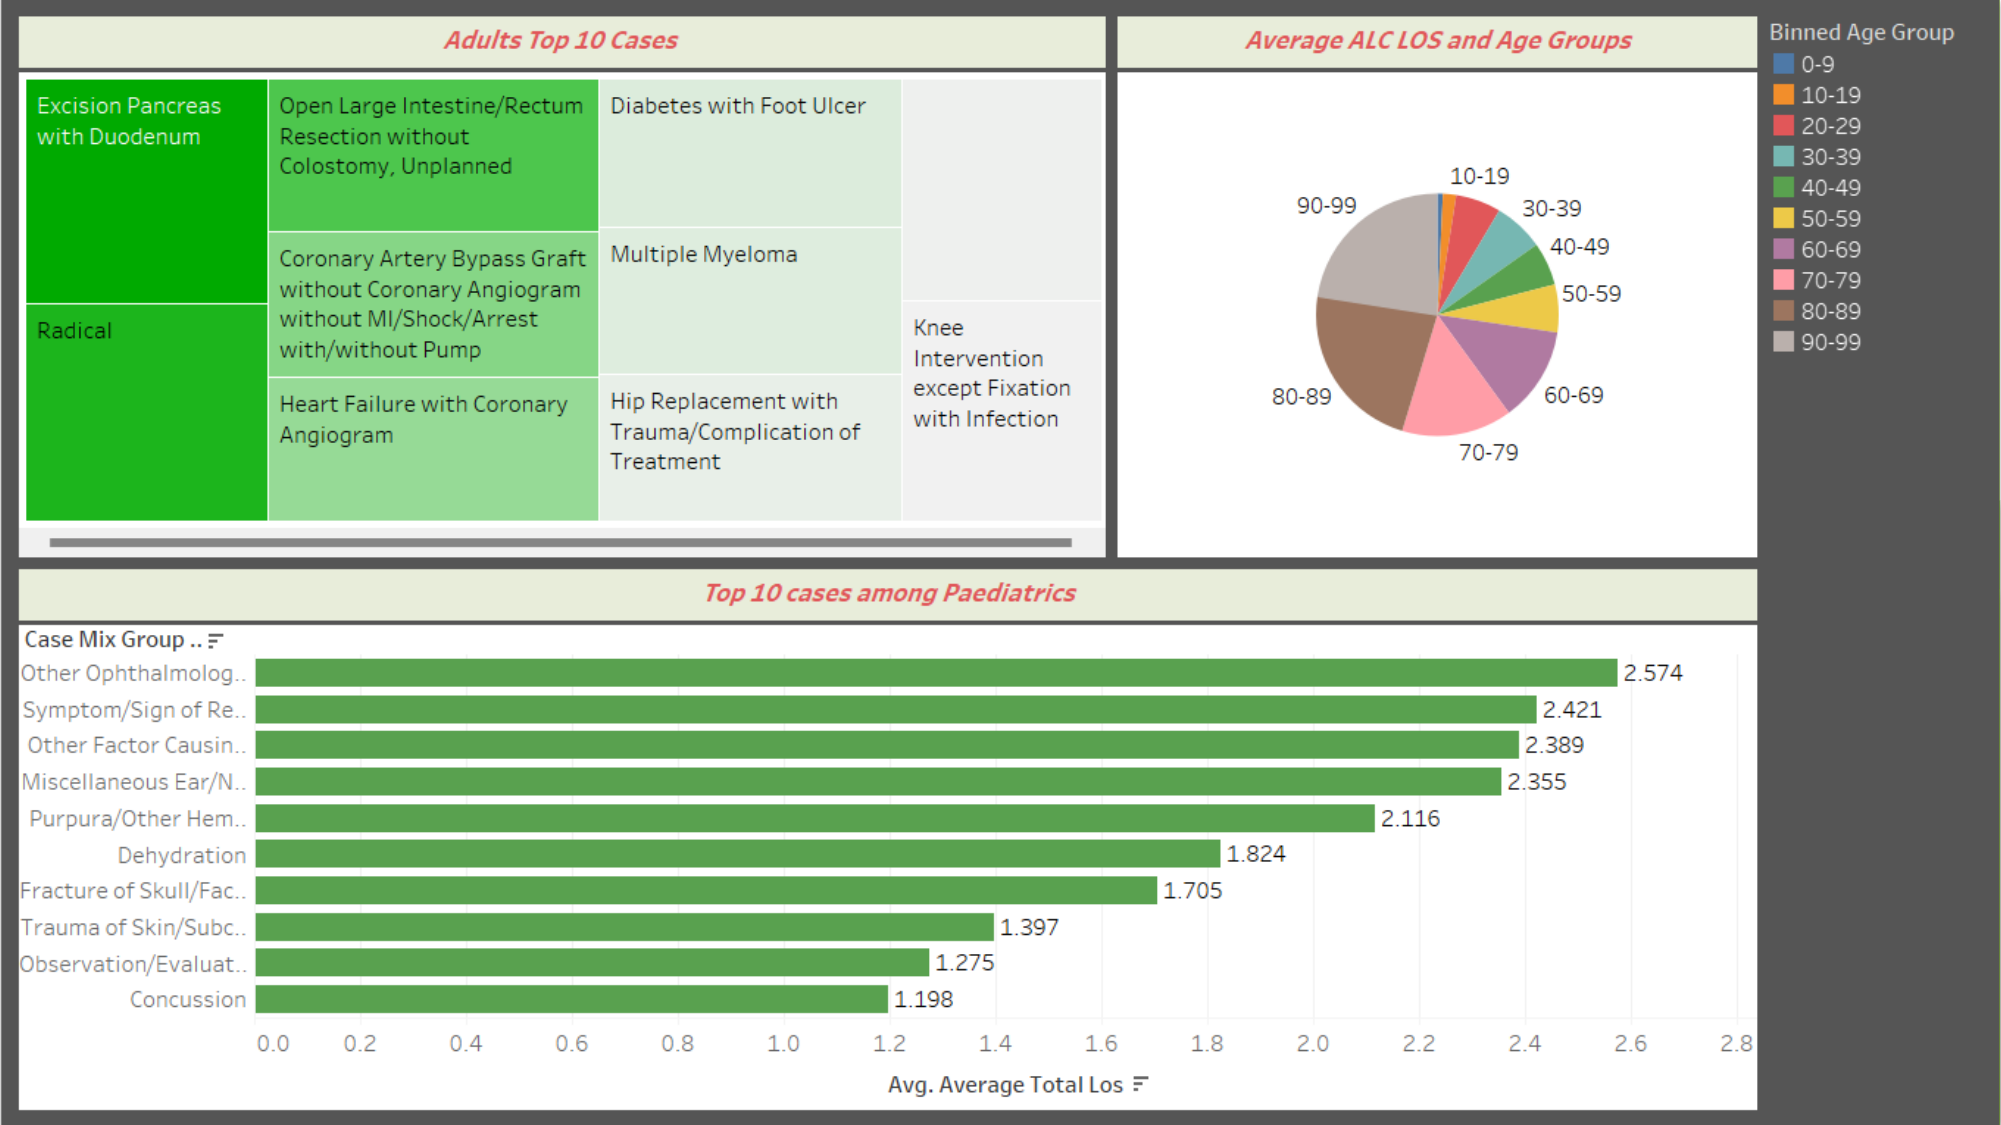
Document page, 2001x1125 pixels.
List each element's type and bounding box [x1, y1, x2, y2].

list [0, 0, 2000, 1125]
